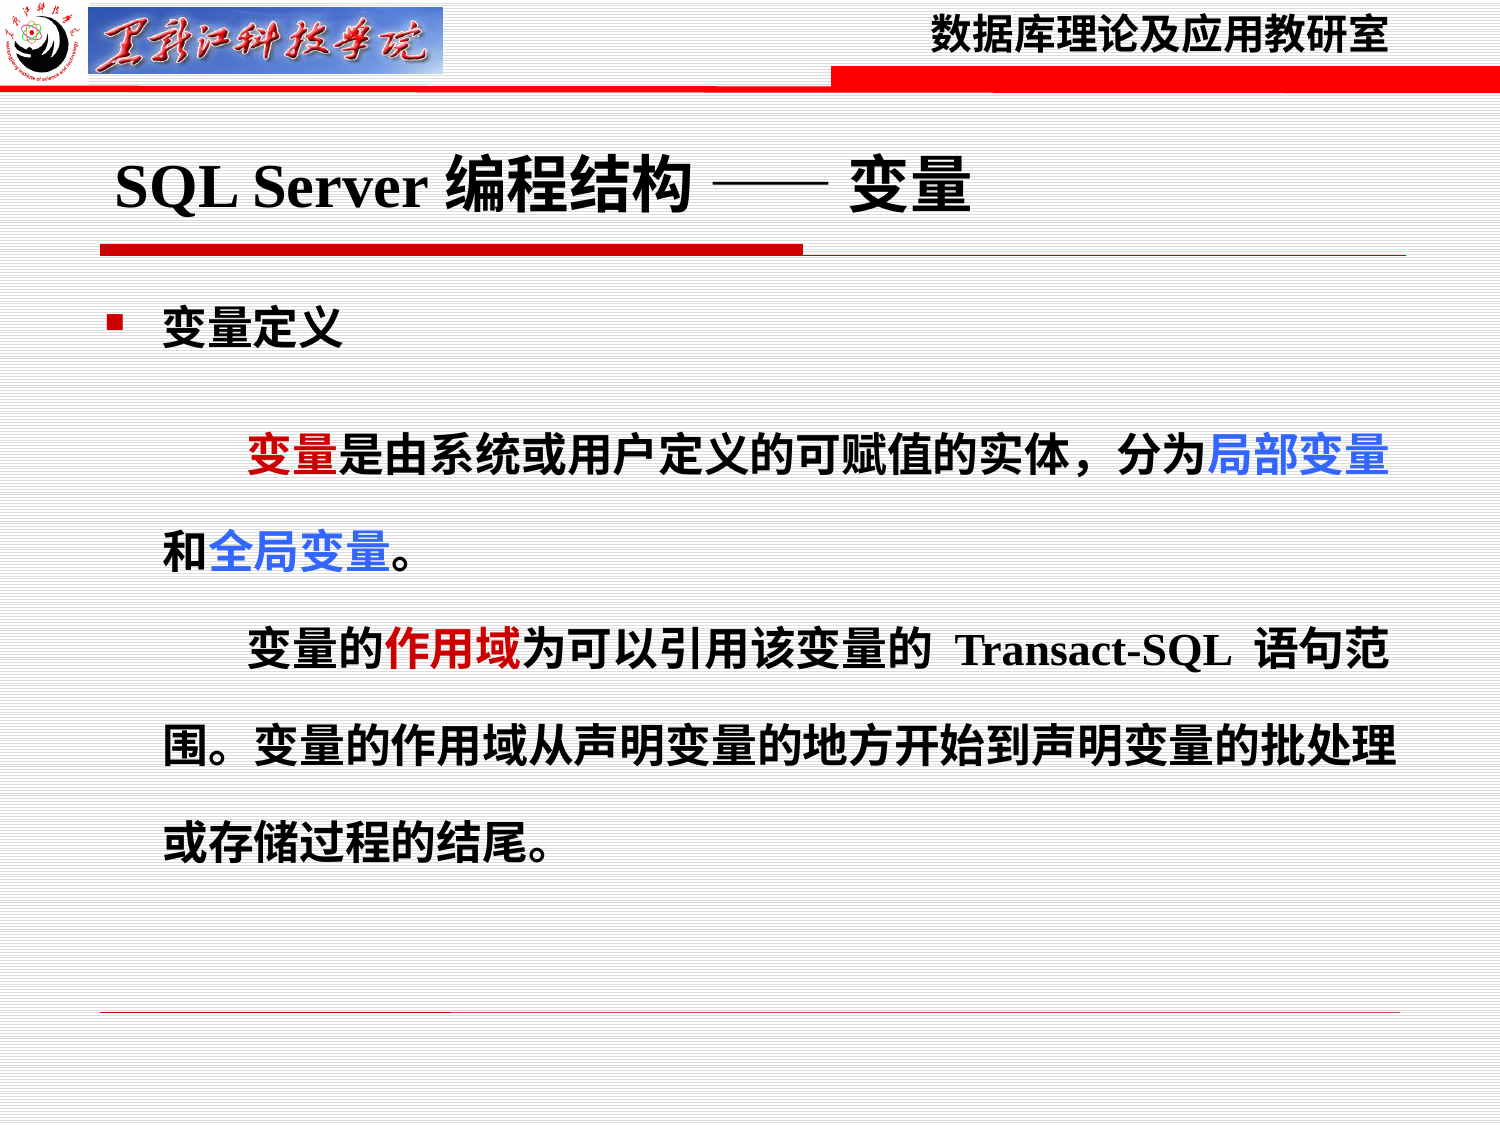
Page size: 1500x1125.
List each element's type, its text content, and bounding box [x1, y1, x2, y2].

text_box 变量定义 [89, 290, 360, 361]
text_box SQL Server编程结构 —— 变量 [100, 137, 1247, 220]
text_box 变量是由系统或用户定义的可赋值的实体，分为局部变量 和全局变量。 变量的作用域为可以引用该变量的 Transact-SQL 语句范 围。变量的作用域从声明变量的地方开始到声明变量的批处理 或存储过程的结尾。 [147, 385, 1436, 870]
picture [0, 0, 443, 85]
